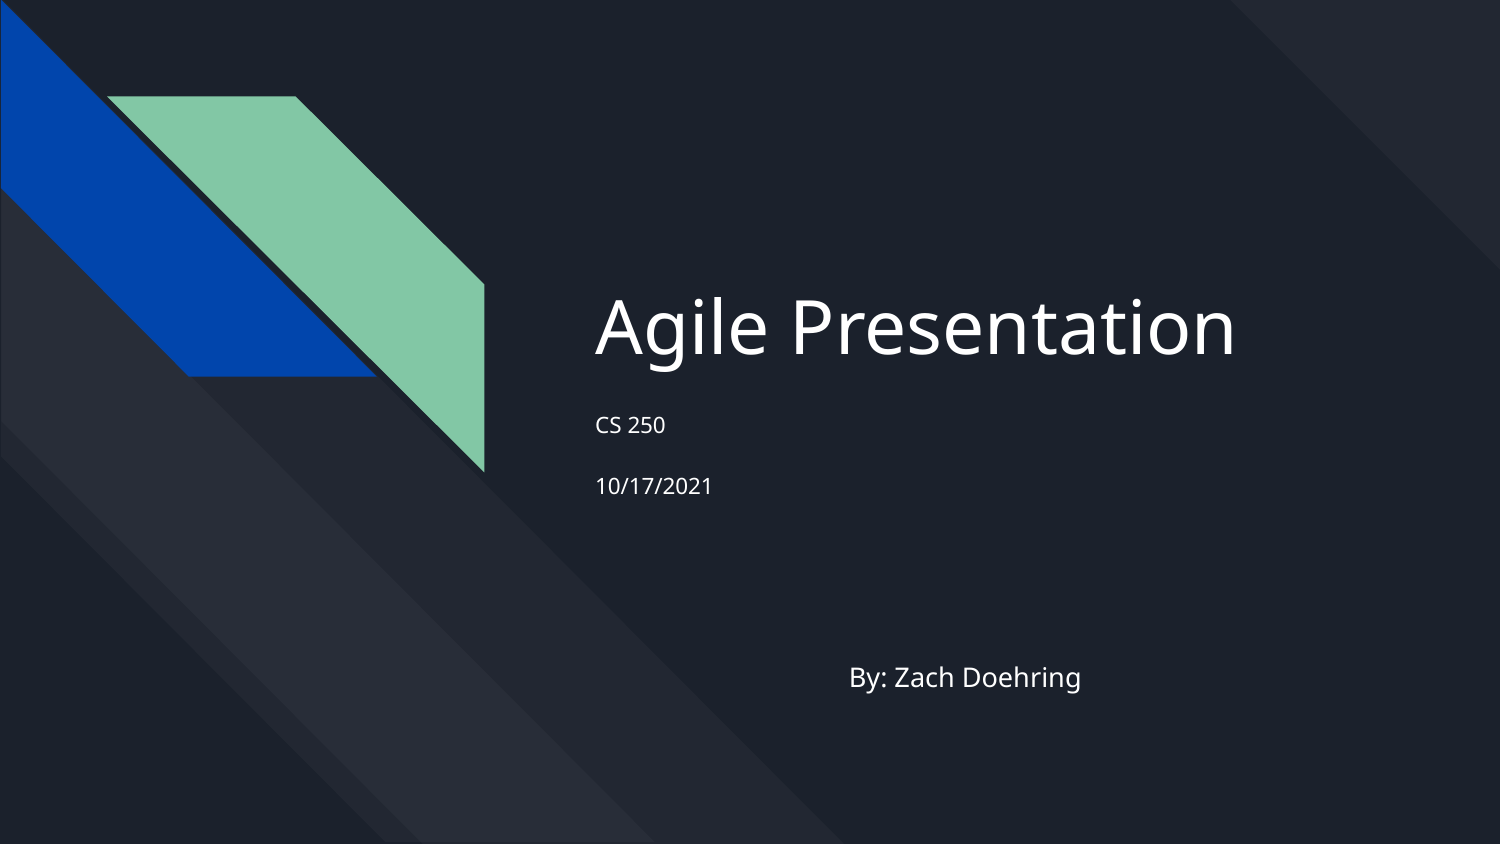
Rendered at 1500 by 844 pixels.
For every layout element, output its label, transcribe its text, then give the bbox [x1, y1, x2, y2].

subtitle By: Zach Doehring [833, 643, 1404, 727]
title Agile Presentation CS 250 10/17/2021 [580, 258, 1404, 518]
